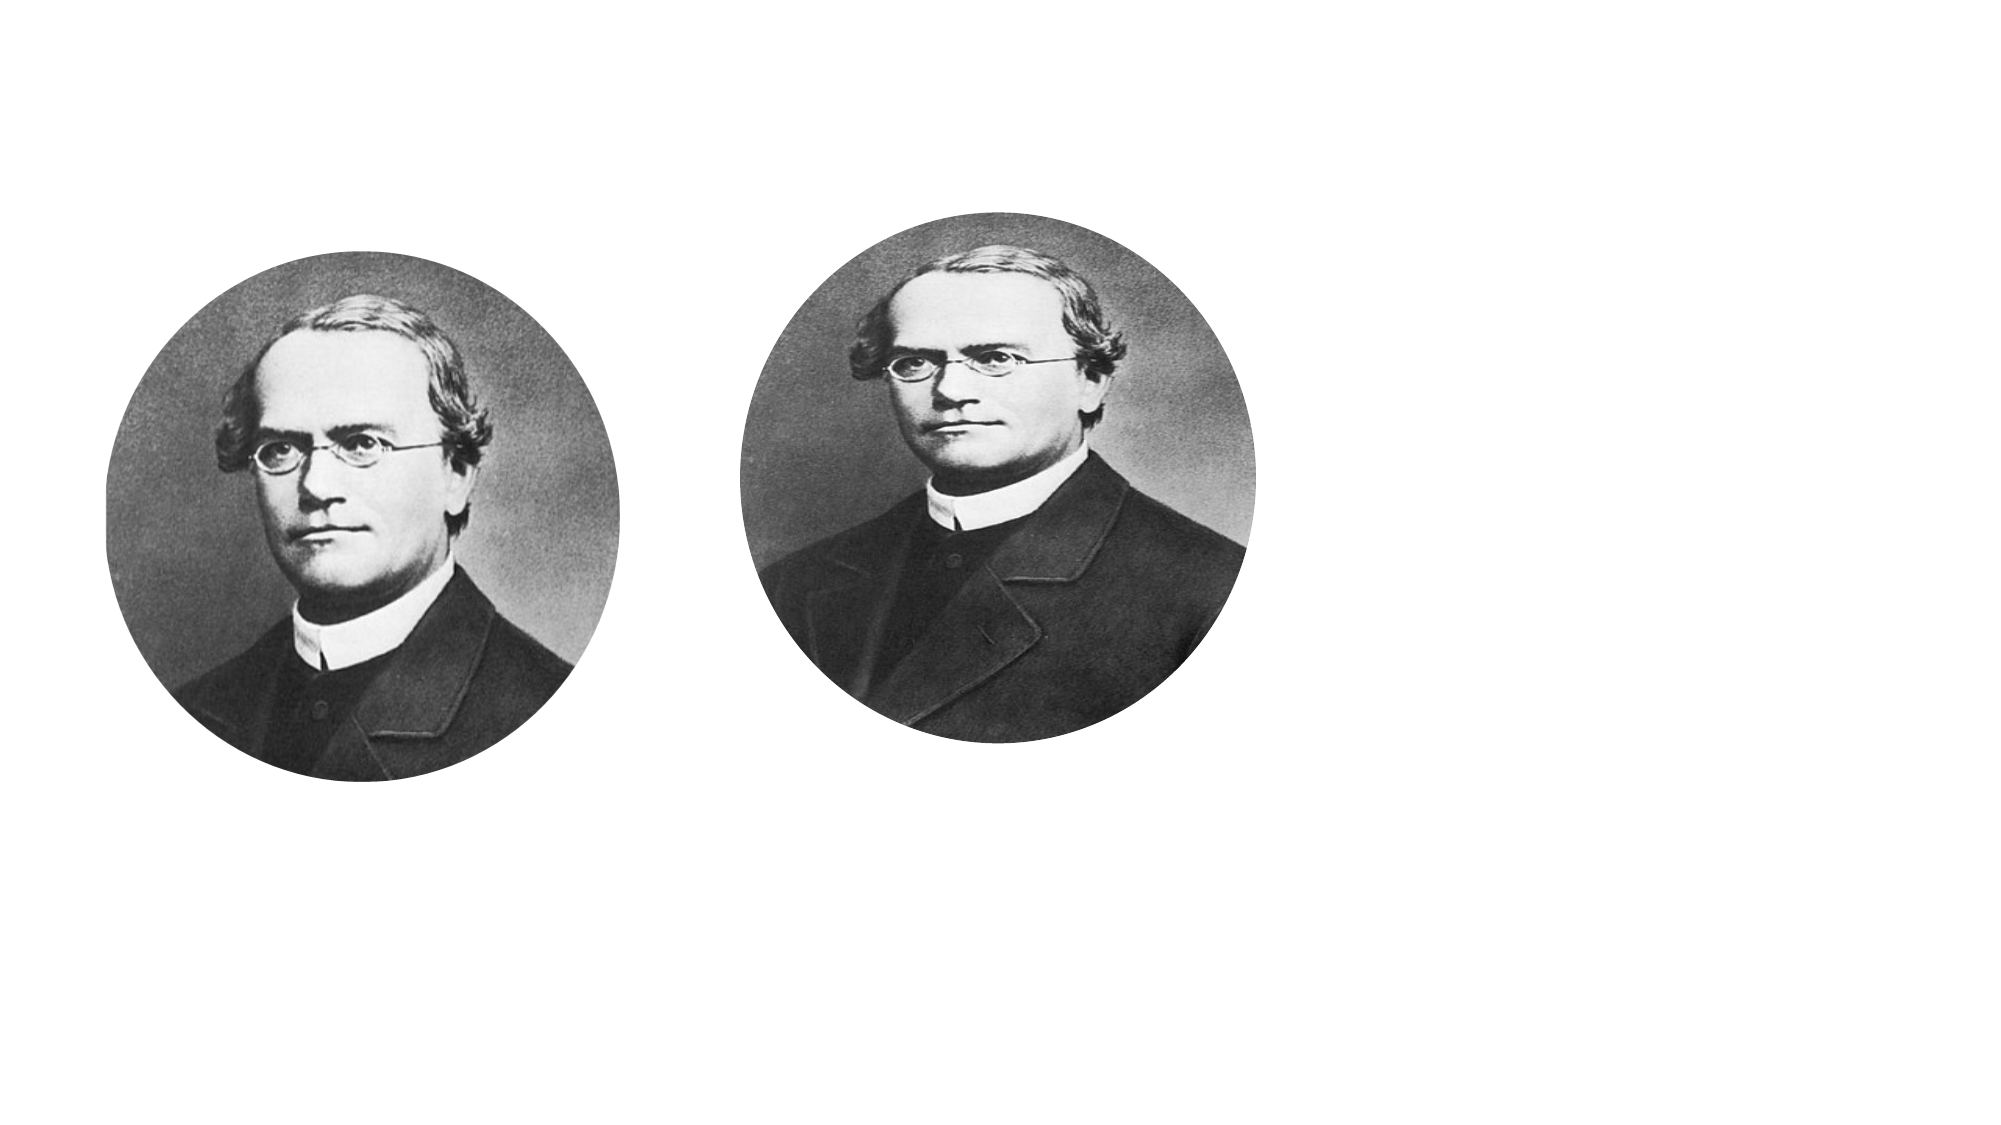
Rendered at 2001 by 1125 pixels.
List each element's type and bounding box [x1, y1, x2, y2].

picture [105, 251, 622, 782]
picture [740, 212, 1256, 744]
